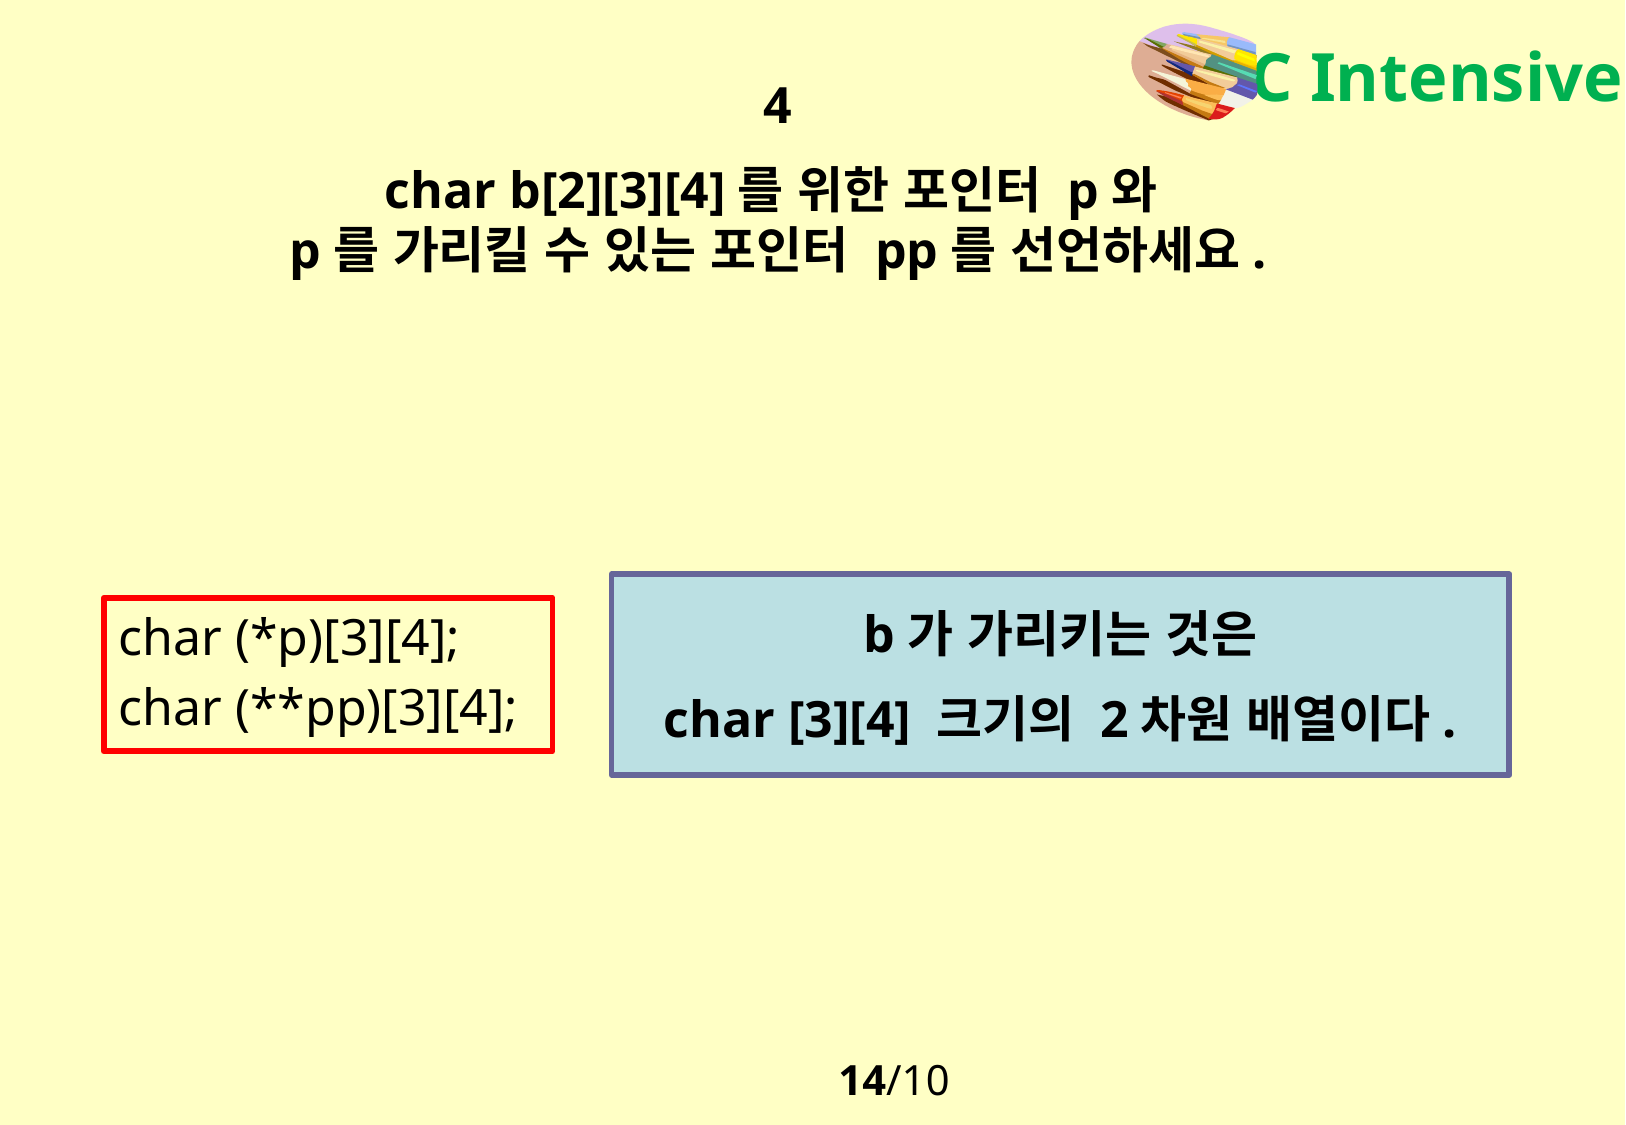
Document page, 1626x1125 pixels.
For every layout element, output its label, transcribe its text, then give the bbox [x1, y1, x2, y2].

list 4 char b[2][3][4]를 위한 포인터 p와 p를 가리킬 수 있는 포인터 pp를 선언하세요. [46, 66, 1510, 693]
text_box [103, 597, 553, 752]
text_box b가 가리키는 것은 char [3][4] 크기의 2차원 배열이다. [611, 574, 1510, 775]
text_box char (*p)[3][4]; char (**pp)[3][4]; [103, 752, 541, 764]
